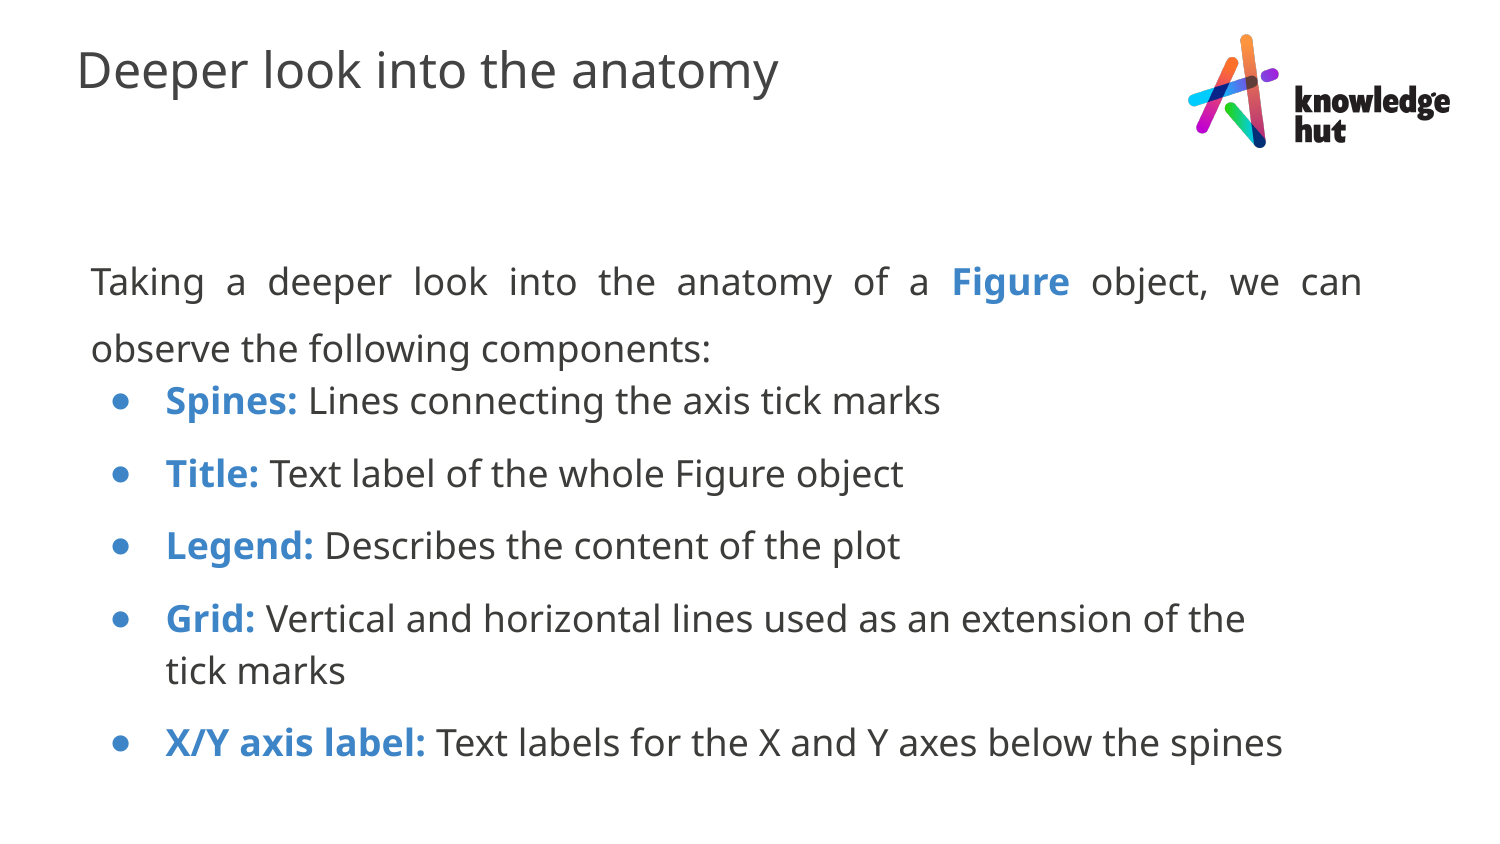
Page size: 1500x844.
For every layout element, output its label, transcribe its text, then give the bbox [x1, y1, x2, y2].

picture [1184, 30, 1454, 152]
text_box Taking a deeper look into the anatomy of a Figure object, we can observe the following components: Spines: Lines connecting the axis tick marks Title: Text label of the whole Figure object Legend: Describes the content of the plot Grid: Vertical and horizontal lines used as an extension of the tick marks X/Y axis label: Text labels for the X and Y axes below the spines [75, 220, 1379, 792]
text_box Deeper look into the anatomy [61, 23, 1285, 110]
